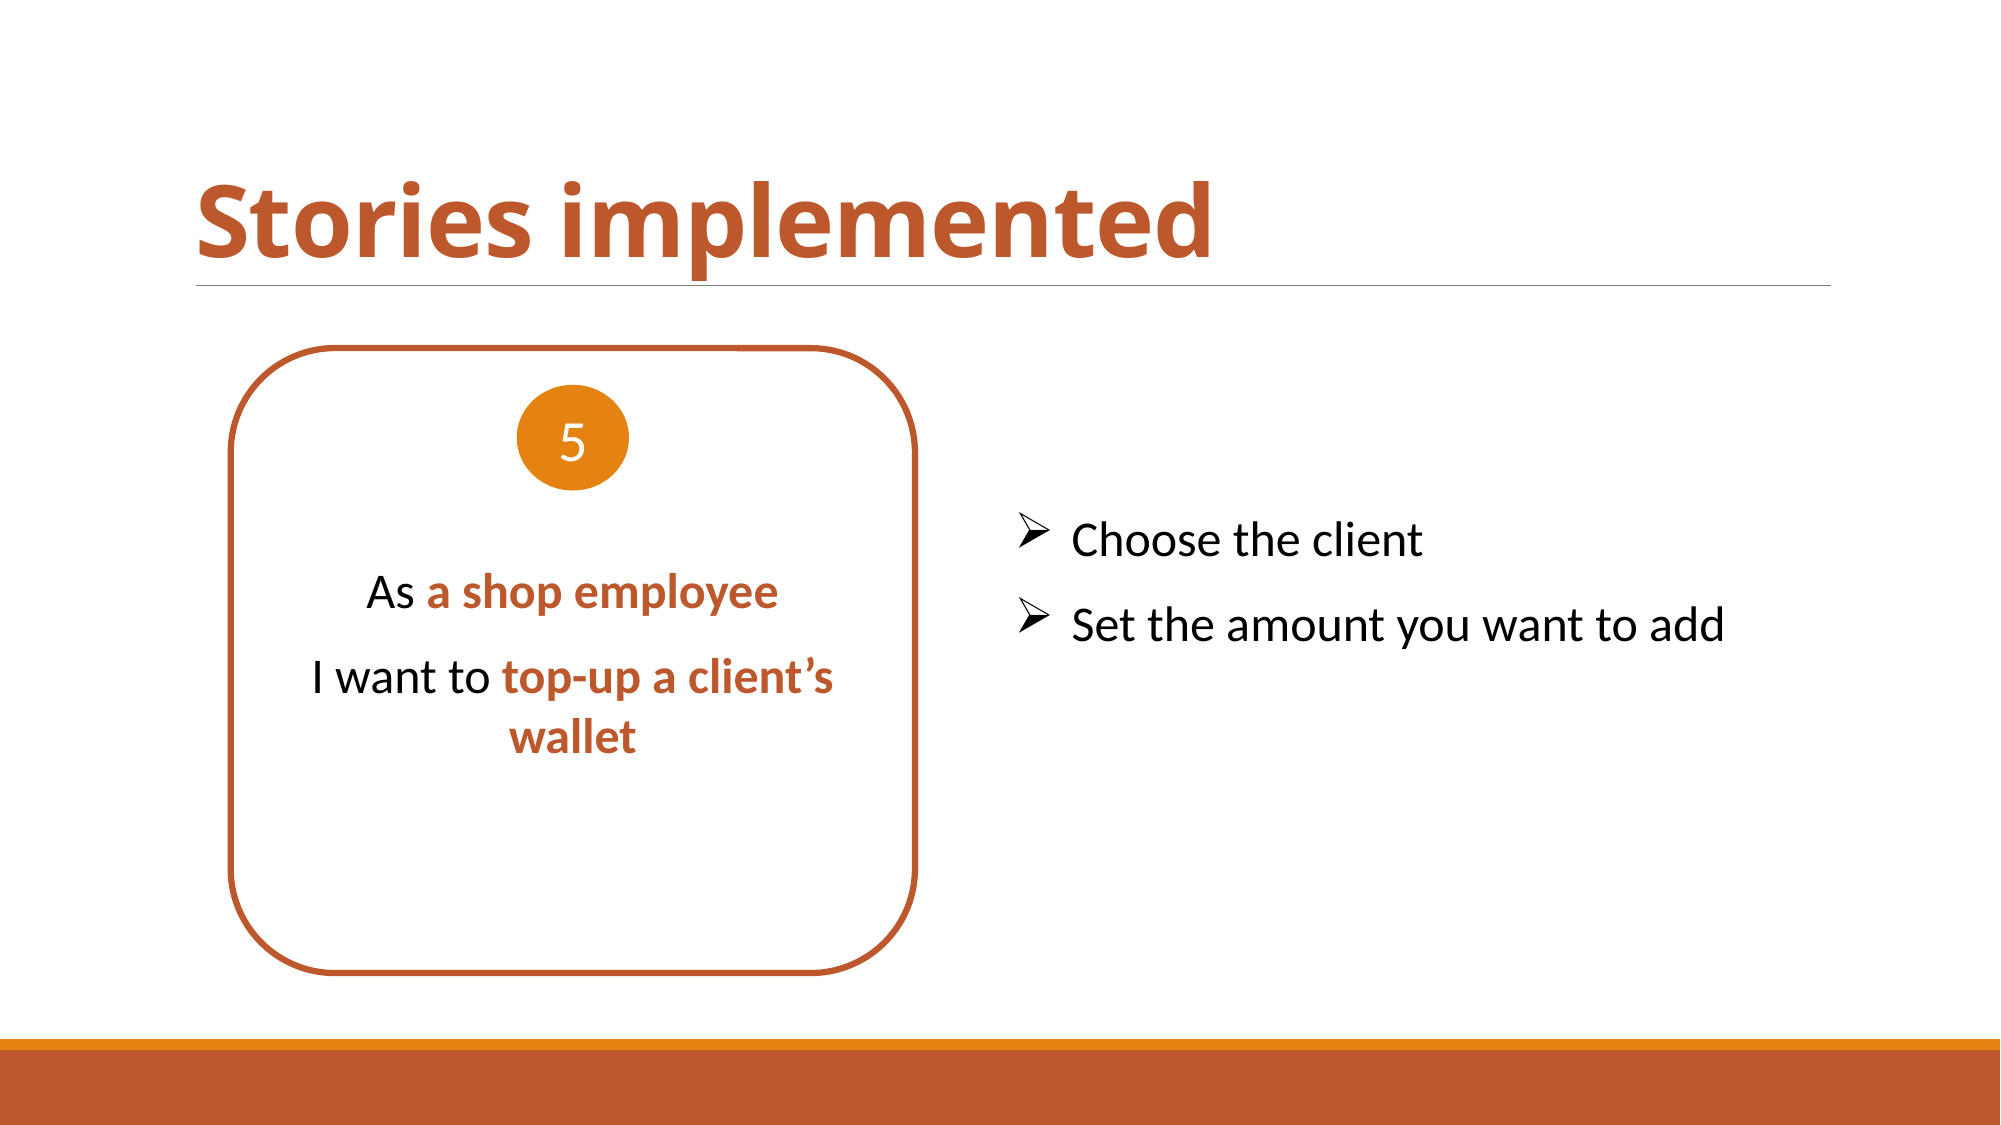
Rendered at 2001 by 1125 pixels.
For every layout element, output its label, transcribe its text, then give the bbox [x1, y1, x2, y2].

title Stories implemented [180, 47, 1830, 285]
text_box Choose the client Set the amount you want to add [999, 499, 1822, 659]
text_box 5 [516, 384, 629, 491]
text_box As a shop employee I want to top-up a client’s wallet [229, 346, 917, 975]
